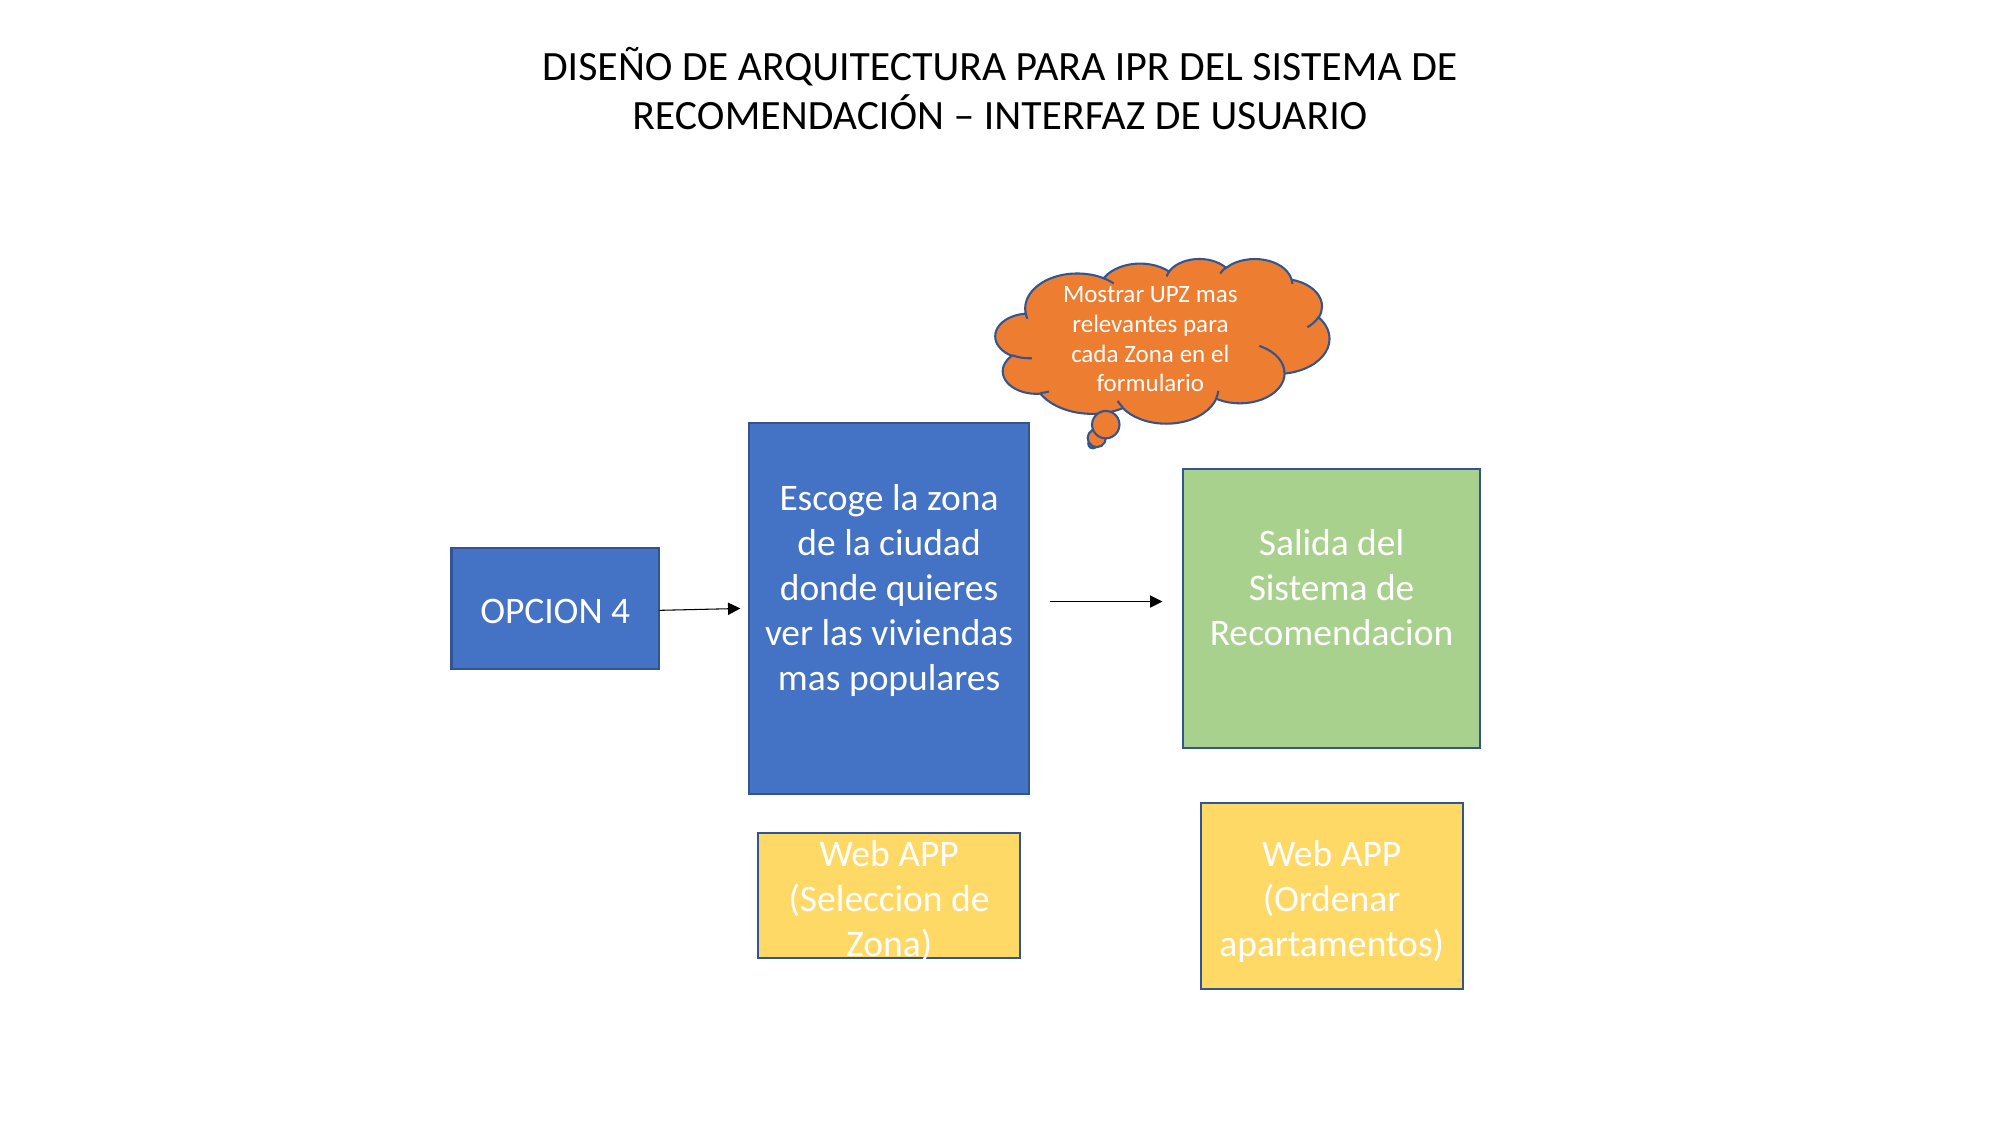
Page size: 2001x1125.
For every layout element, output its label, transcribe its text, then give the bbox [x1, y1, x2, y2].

text_box Web APP (Ordenar apartamentos) [1200, 802, 1464, 990]
text_box OPCION 4 [450, 547, 660, 670]
text_box Web APP (Seleccion de Zona) [757, 832, 1021, 959]
text_box Salida del Sistema de Recomendacion [1182, 468, 1481, 749]
text_box Mostrar UPZ mas relevantes para cada Zona en el formulario [994, 257, 1331, 450]
text_box DISEÑO DE ARQUITECTURA PARA IPR DEL SISTEMA DE RECOMENDACIÓN – INTERFAZ DE USUARIO [451, 30, 1549, 146]
text_box Escoge la zona de la ciudad donde quieres ver las viviendas mas populares [748, 422, 1030, 795]
